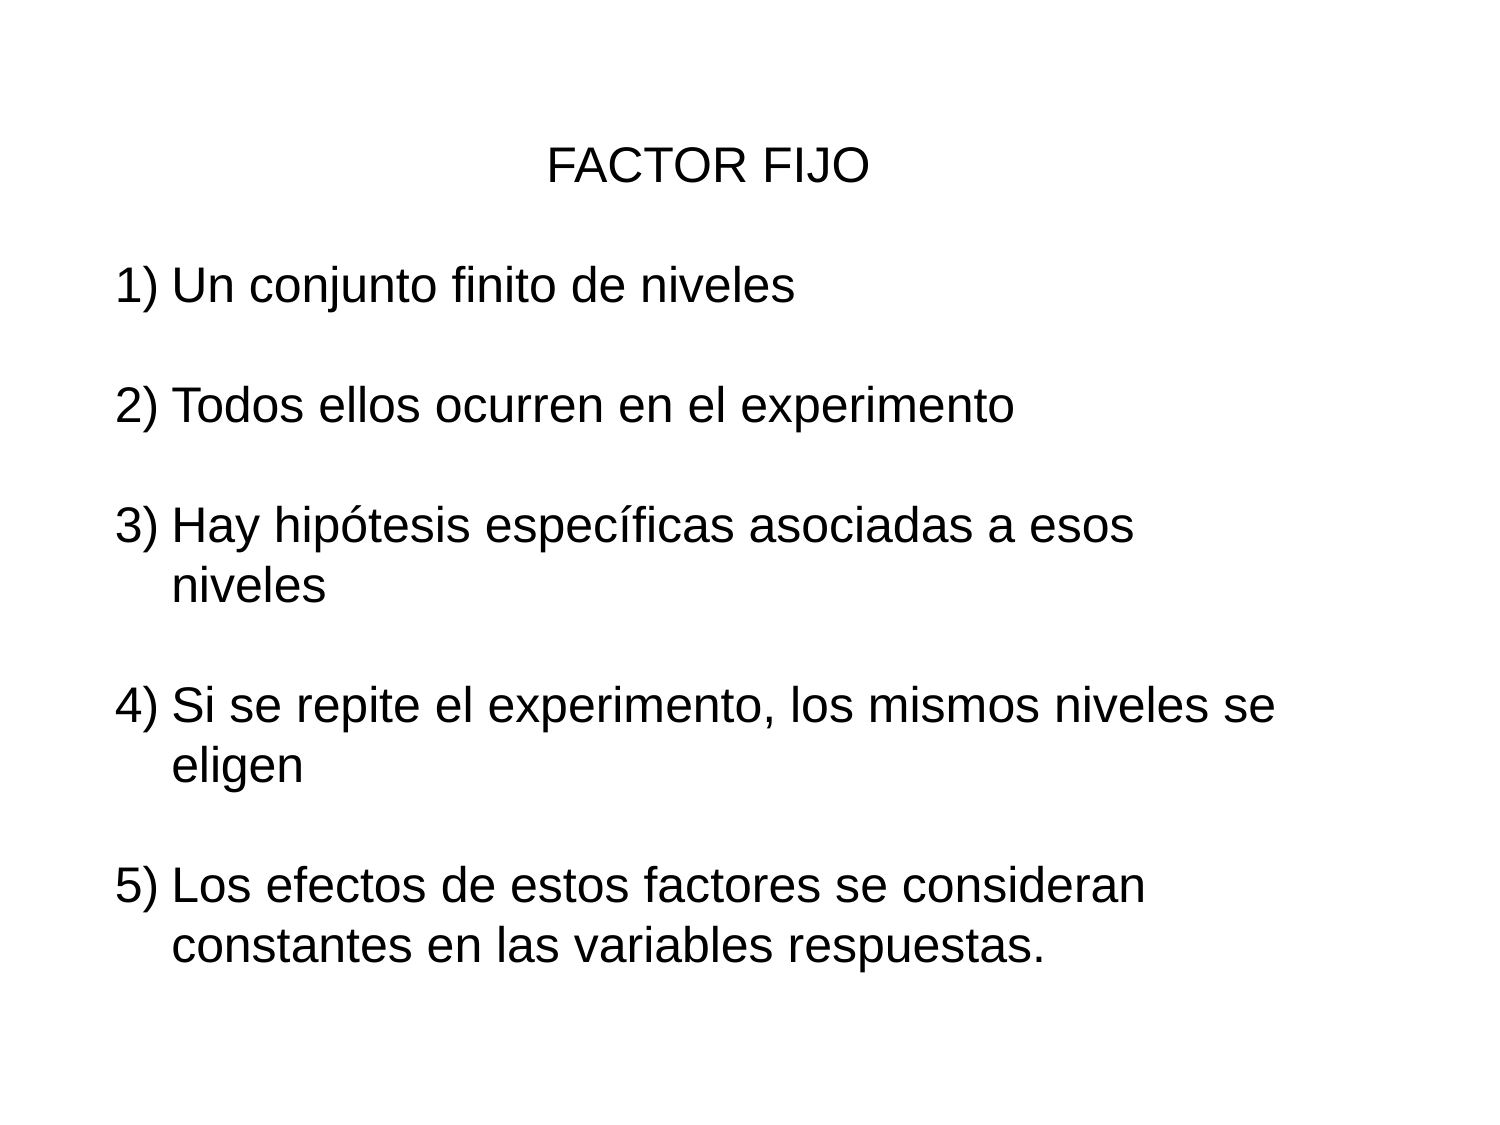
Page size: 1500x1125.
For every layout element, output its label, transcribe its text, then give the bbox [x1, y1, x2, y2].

text_box FACTOR FIJO Un conjunto finito de niveles Todos ellos ocurren en el experimento Hay hipótesis específicas asociadas a esos niveles Si se repite el experimento, los mismos niveles se eligen Los efectos de estos factores se consideran constantes en las variables respuestas. [100, 125, 1317, 981]
